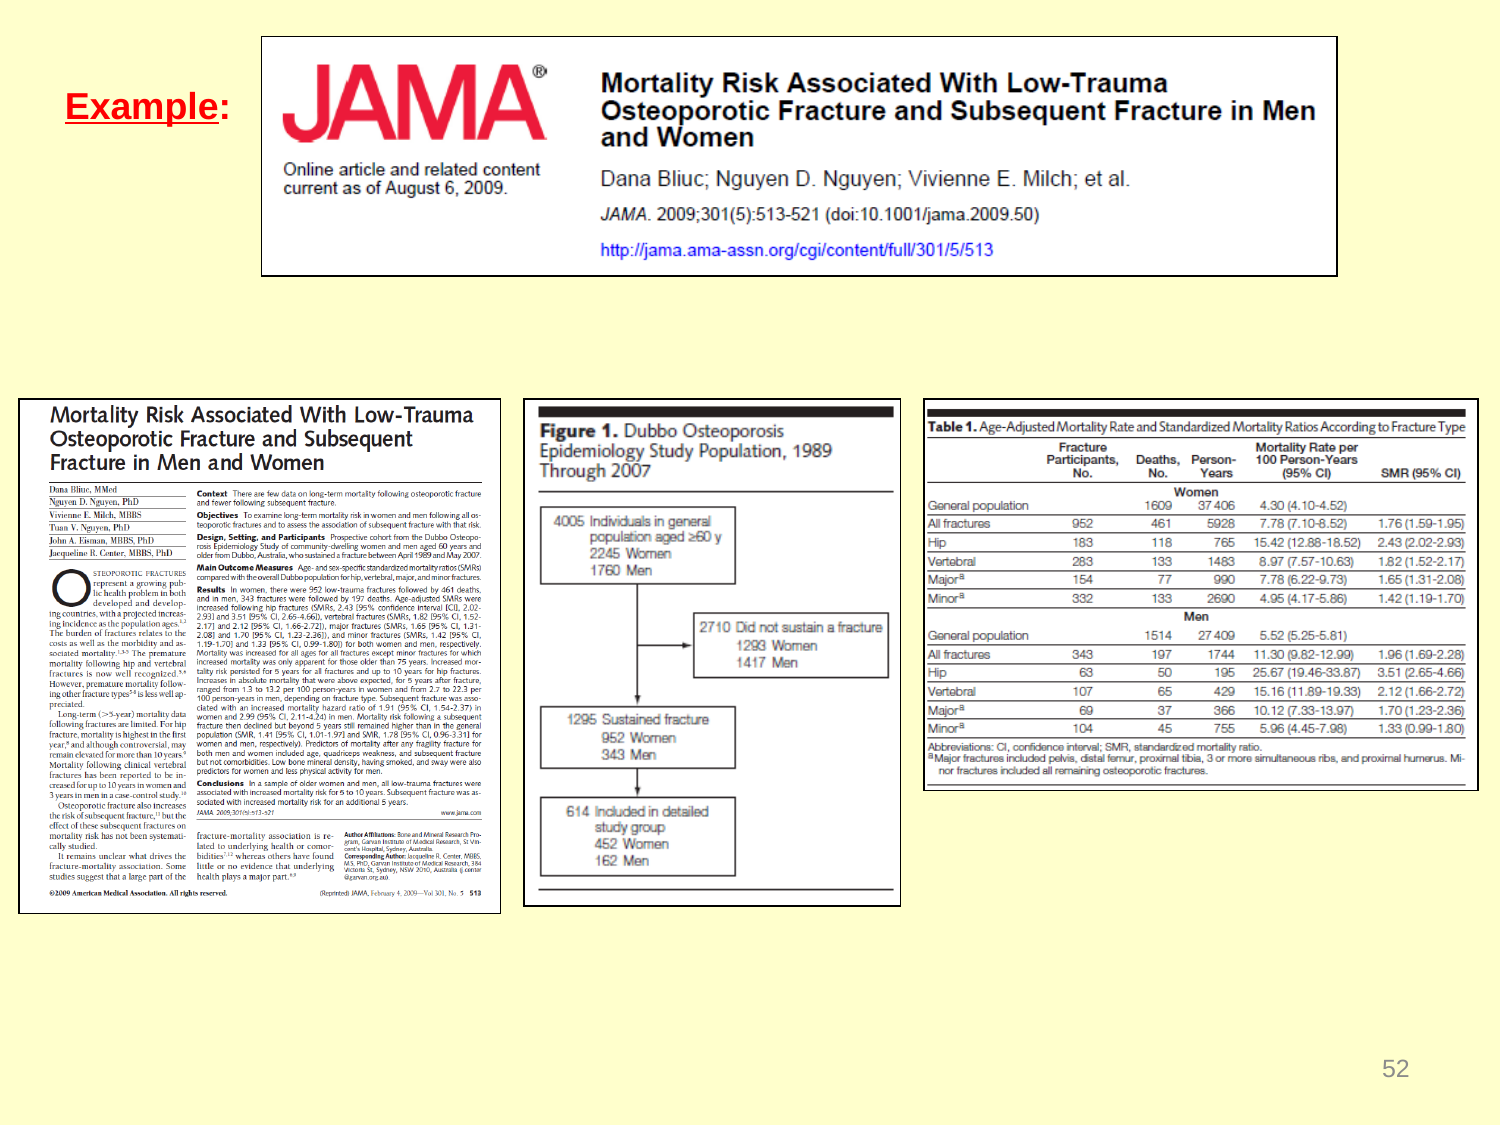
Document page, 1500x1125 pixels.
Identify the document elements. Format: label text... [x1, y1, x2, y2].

slide_number 52 [1074, 1037, 1425, 1098]
picture [924, 399, 1478, 791]
picture [524, 399, 901, 906]
text_box Example: [49, 74, 257, 135]
picture [262, 37, 1337, 276]
picture [19, 399, 501, 913]
